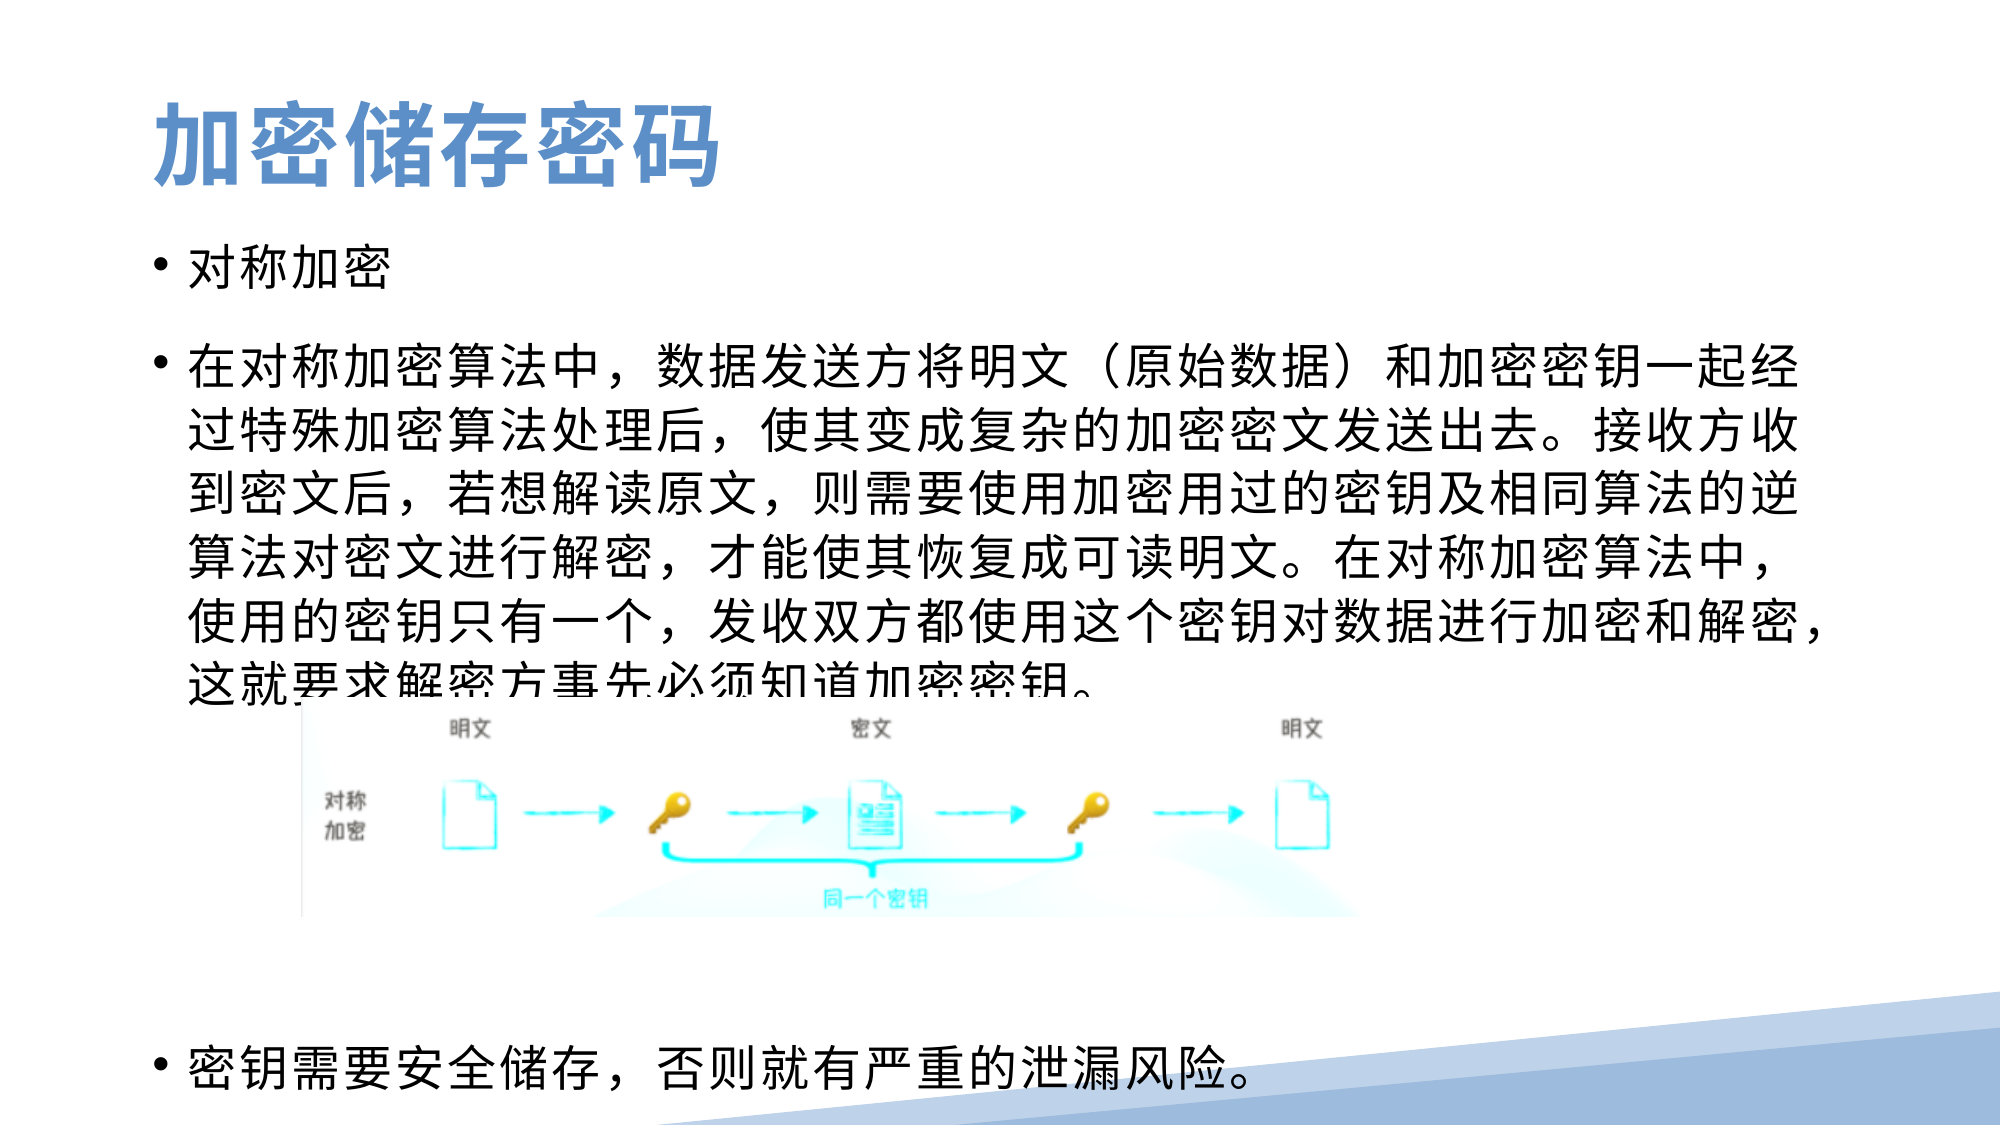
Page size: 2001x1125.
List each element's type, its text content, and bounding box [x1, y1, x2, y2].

title 加密储存密码 [137, 59, 1863, 227]
picture [301, 697, 1360, 917]
list 对称加密 在对称加密算法中，数据发送方将明文（原始数据）和加密密钥一起经过特殊加密算法处理后，使其变成复杂的加密密文发送出去。接收方收到密文后，若想解读原文，则需要使用加密用过的密钥及相同算法的逆算法对密文进行解密，才能使其恢复成可读明文。在对称加密算法中，使用的密钥只有一个，发收双方都使用这个密钥对数据进行加密和解密，这就要求解密方事先必须知道加密密钥。 密钥需要安全储存，否则就有严重的泄漏风险。 [137, 227, 1863, 1108]
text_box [656, 991, 2000, 1125]
